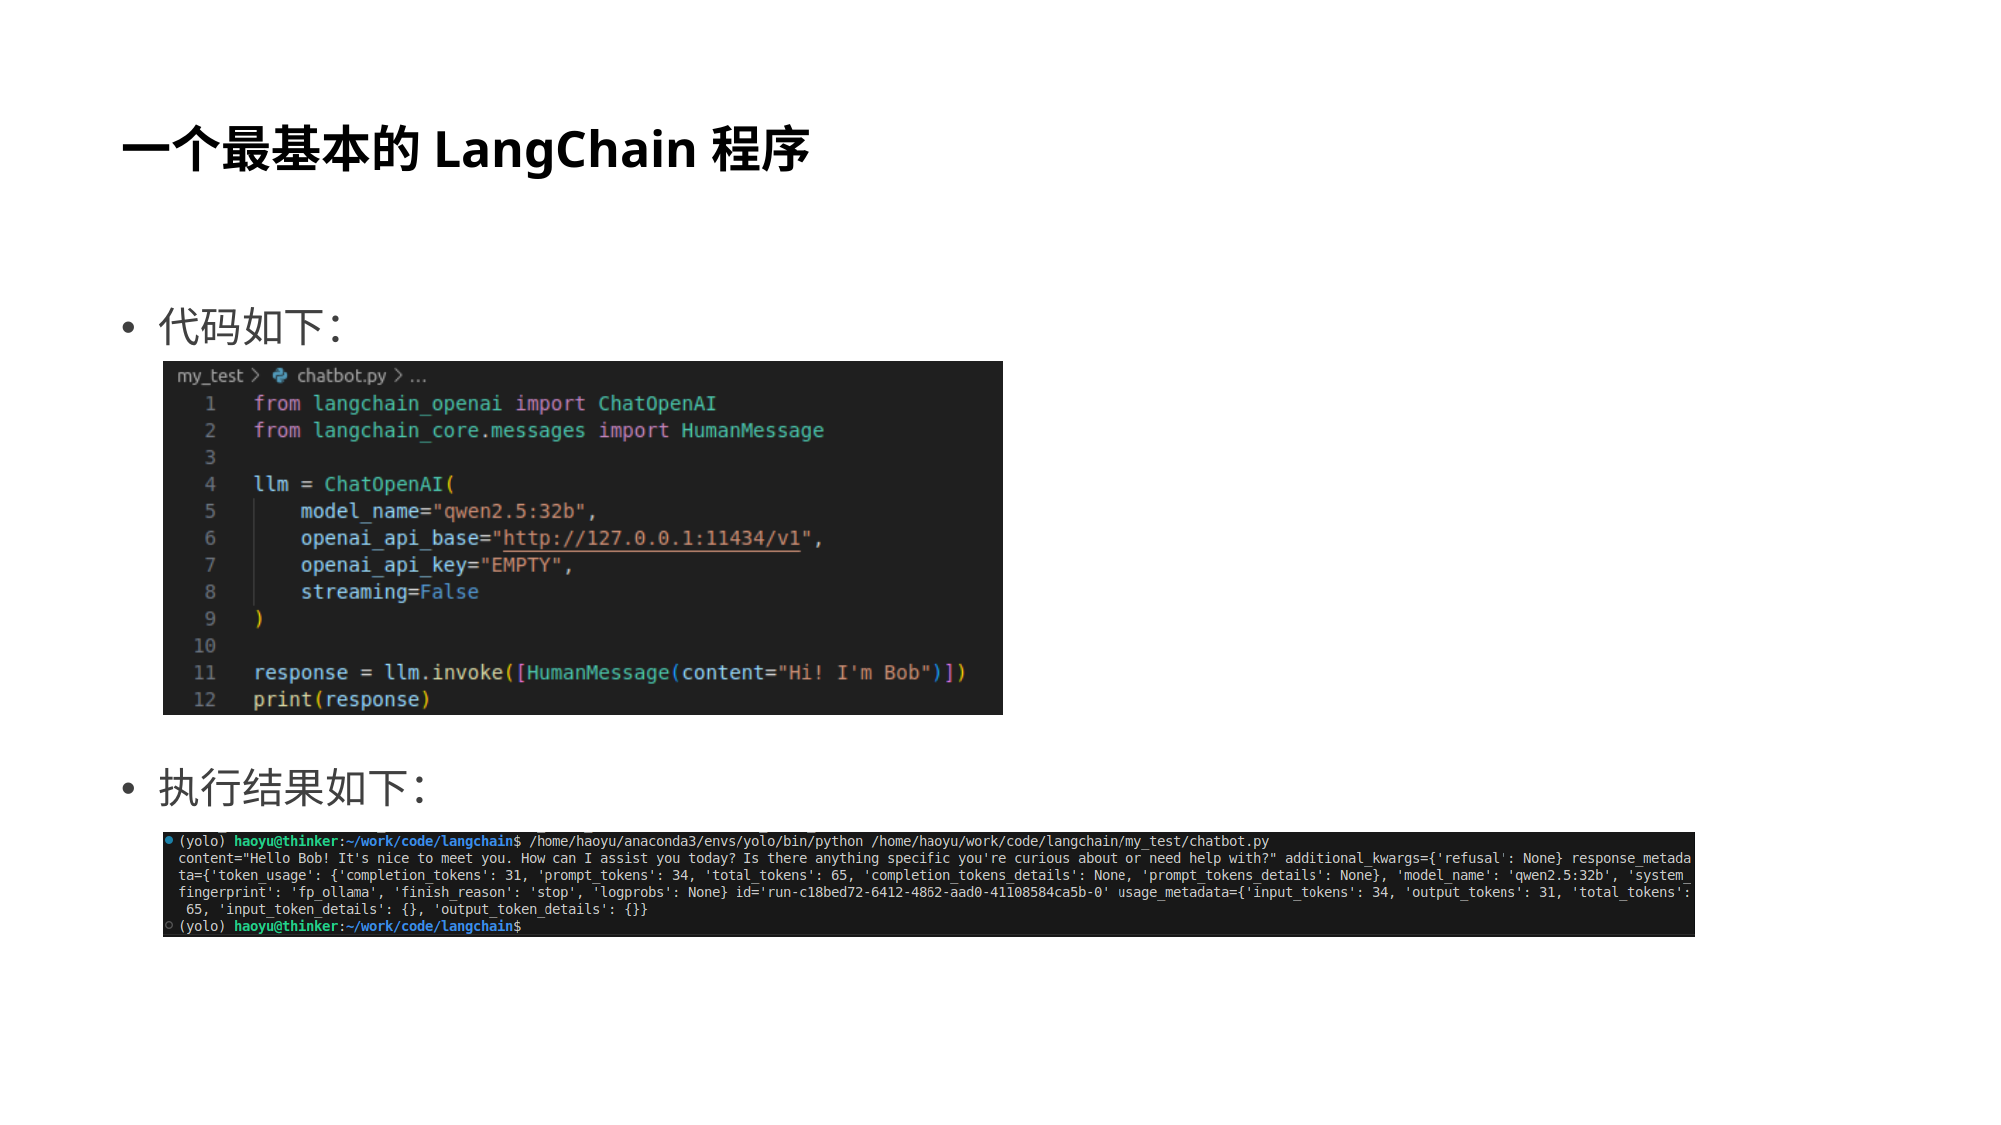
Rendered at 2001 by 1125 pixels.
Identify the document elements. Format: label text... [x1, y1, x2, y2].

picture [163, 361, 1003, 715]
list 代码如下： 执行结果如下： [106, 299, 1832, 1014]
title 一个最基本的LangChain程序 [106, 42, 1832, 260]
picture [163, 831, 1695, 937]
